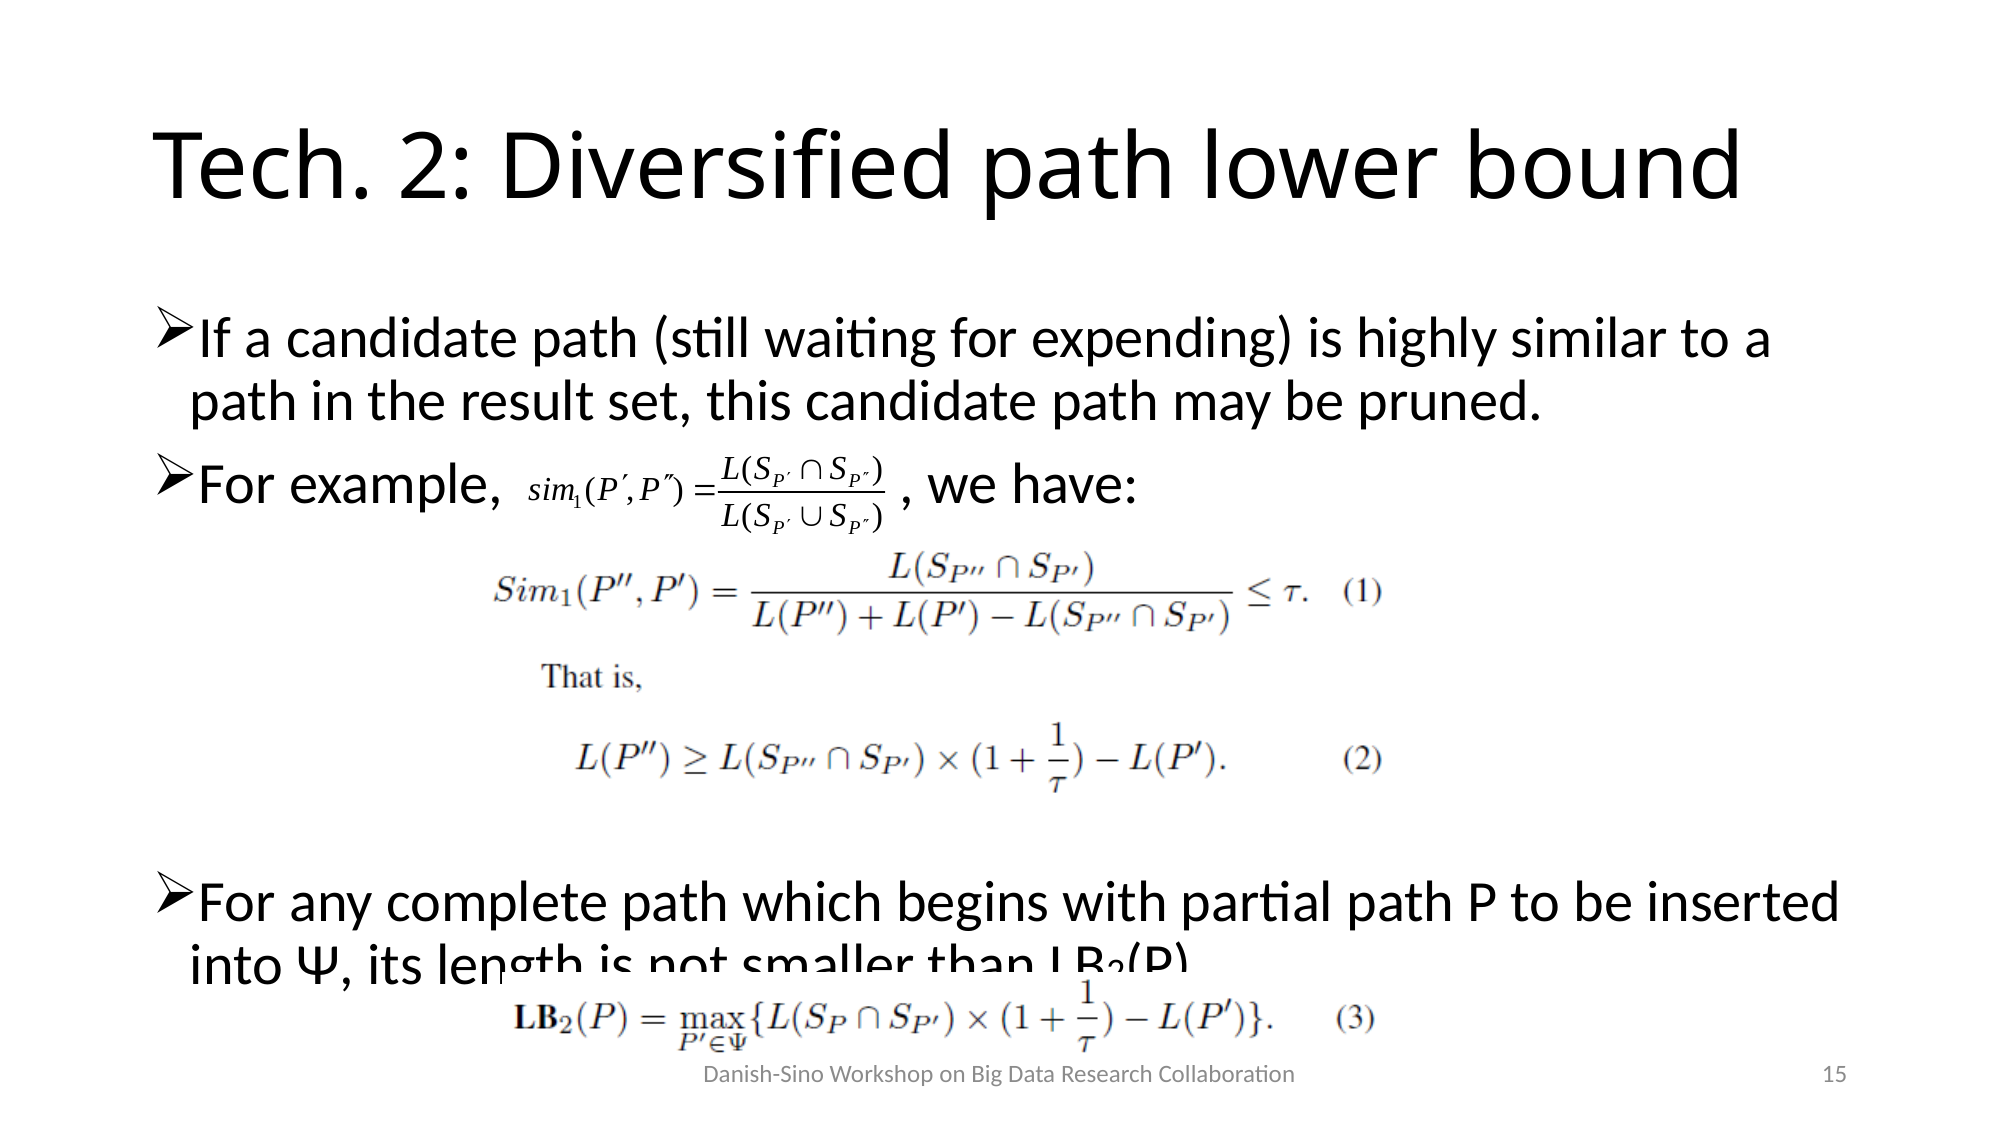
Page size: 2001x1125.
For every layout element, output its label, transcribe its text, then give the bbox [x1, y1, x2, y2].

title Tech. 2: Diversified path lower bound [137, 59, 1863, 278]
slide_number 15 [1412, 1042, 1863, 1103]
picture [487, 542, 1399, 807]
list If a candidate path (still waiting for expending) is highly similar to a path in the result set, this candidate path may be pruned. For example, , we have: For any complete path which begins with partial path P to be inserted into Ψ, its length is not smaller than LB2(P) [137, 299, 1863, 1094]
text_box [522, 447, 892, 543]
footer Danish-Sino Workshop on Big Data Research Collaboration [662, 1065, 1338, 1103]
picture [502, 972, 1384, 1065]
